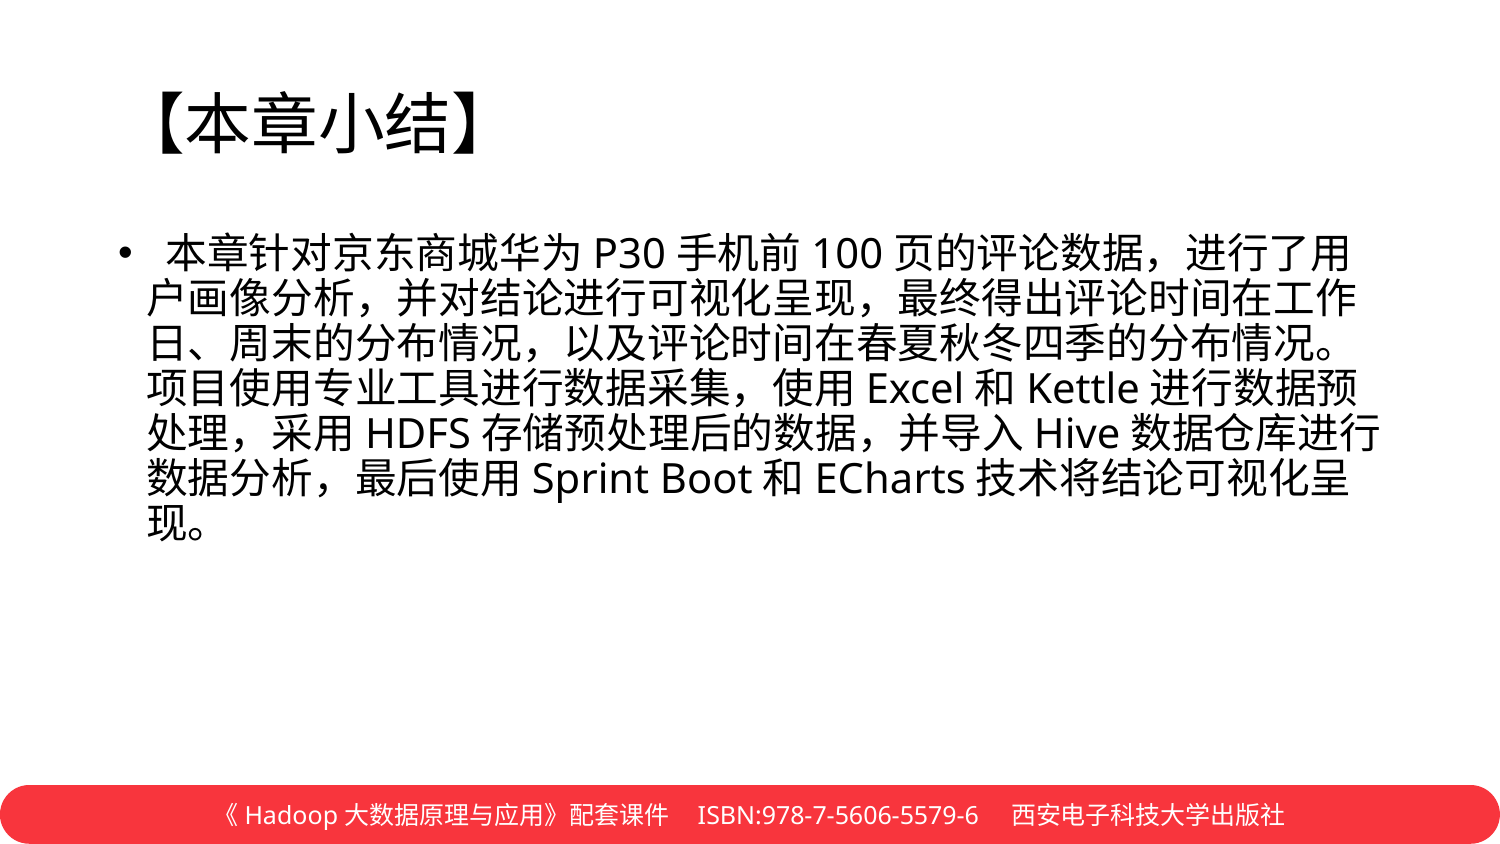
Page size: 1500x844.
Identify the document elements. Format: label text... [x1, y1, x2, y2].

title 【本章小结】 [103, 44, 1397, 208]
list 本章针对京东商城华为P30手机前100页的评论数据，进行了用户画像分析，并对结论进行可视化呈现，最终得出评论时间在工作日、周末的分布情况，以及评论时间在春夏秋冬四季的分布情况。项目使用专业工具进行数据采集，使用Excel和Kettle进行数据预处理，采用HDFS存储预处理后的数据，并导入Hive数据仓库进行数据分析，最后使用Sprint Boot和ECharts技术将结论可视化呈现。 [103, 224, 1397, 760]
